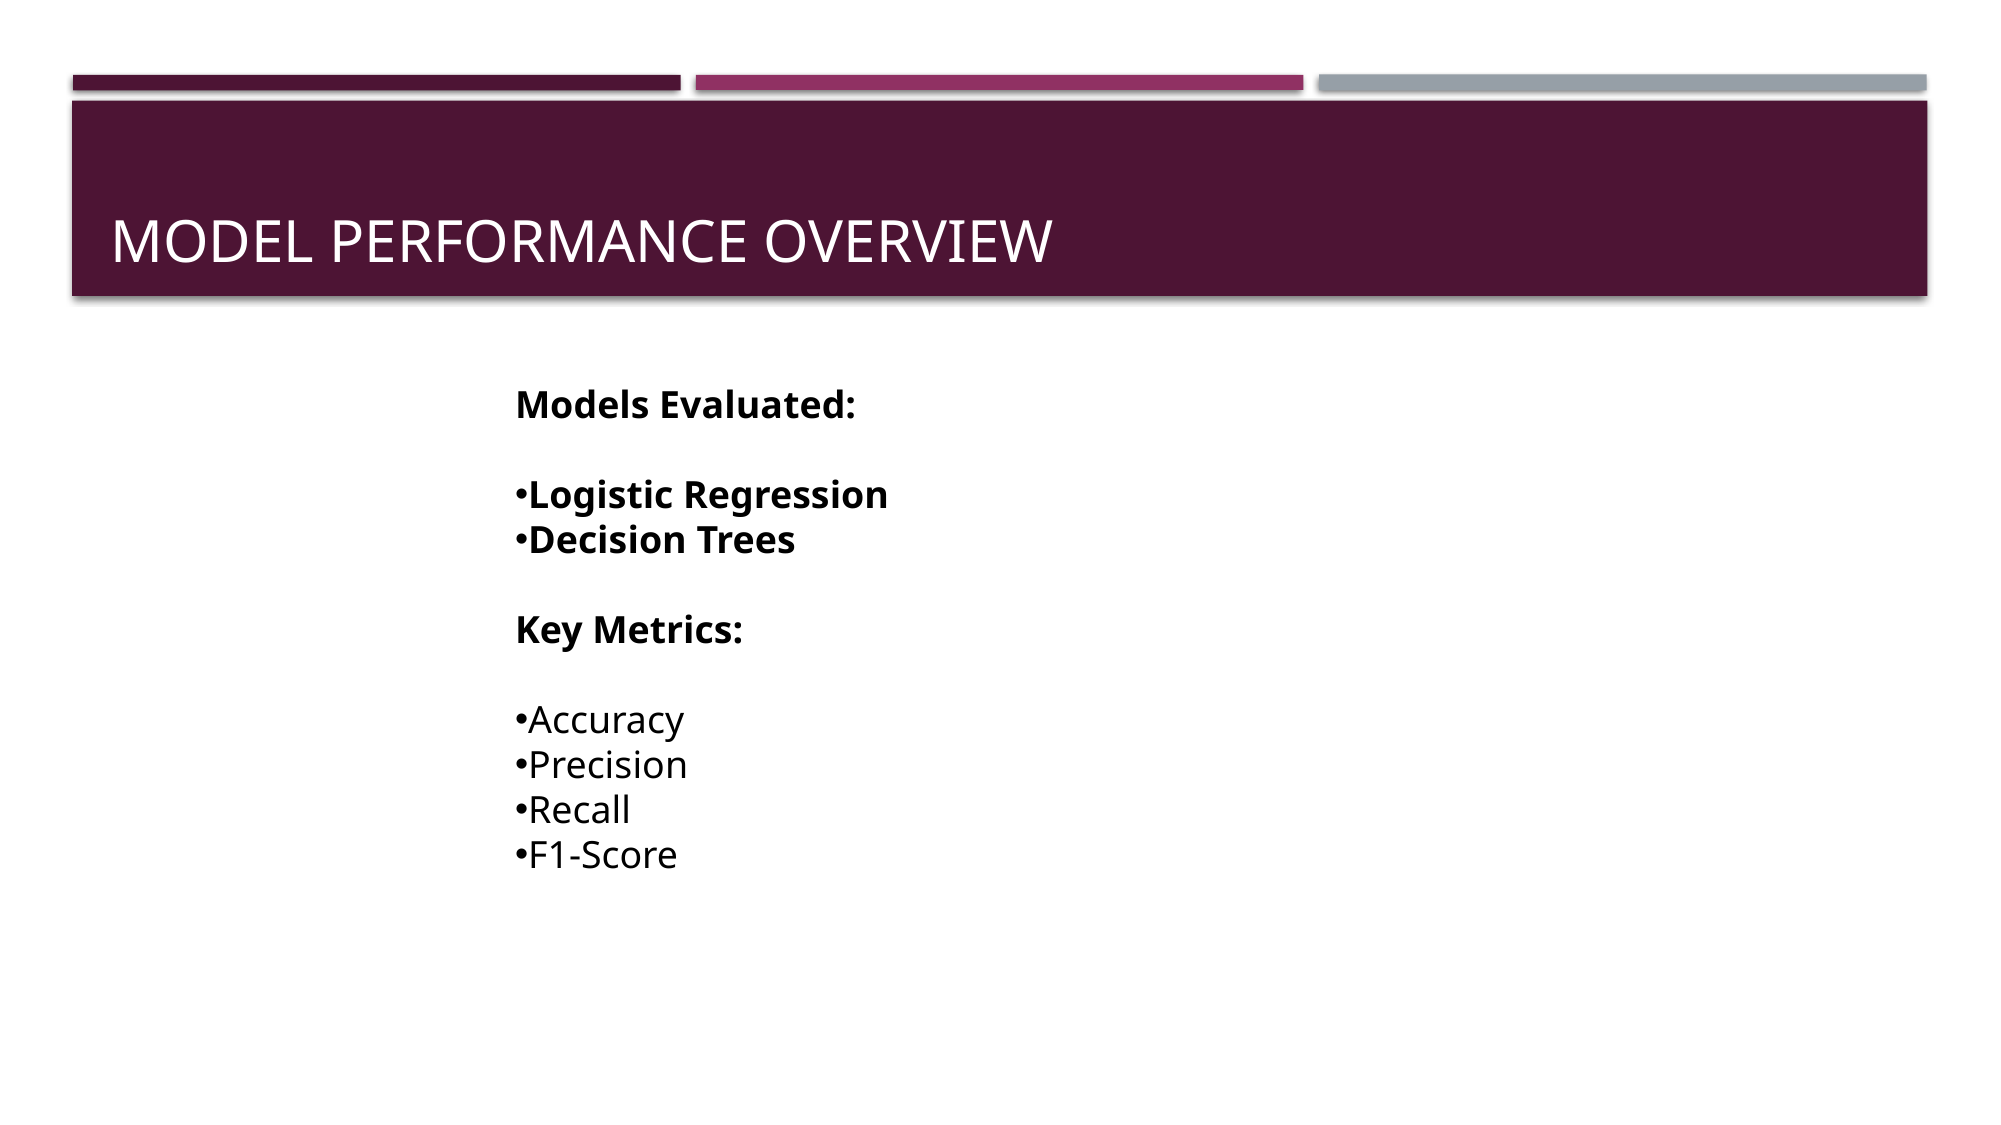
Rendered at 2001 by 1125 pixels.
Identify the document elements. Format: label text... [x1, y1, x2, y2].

title Model Performance Overview [95, 115, 1905, 282]
text_box Models Evaluated: Logistic Regression Decision Trees Key Metrics: Accuracy Precision Recall F1-Score [500, 373, 1501, 884]
